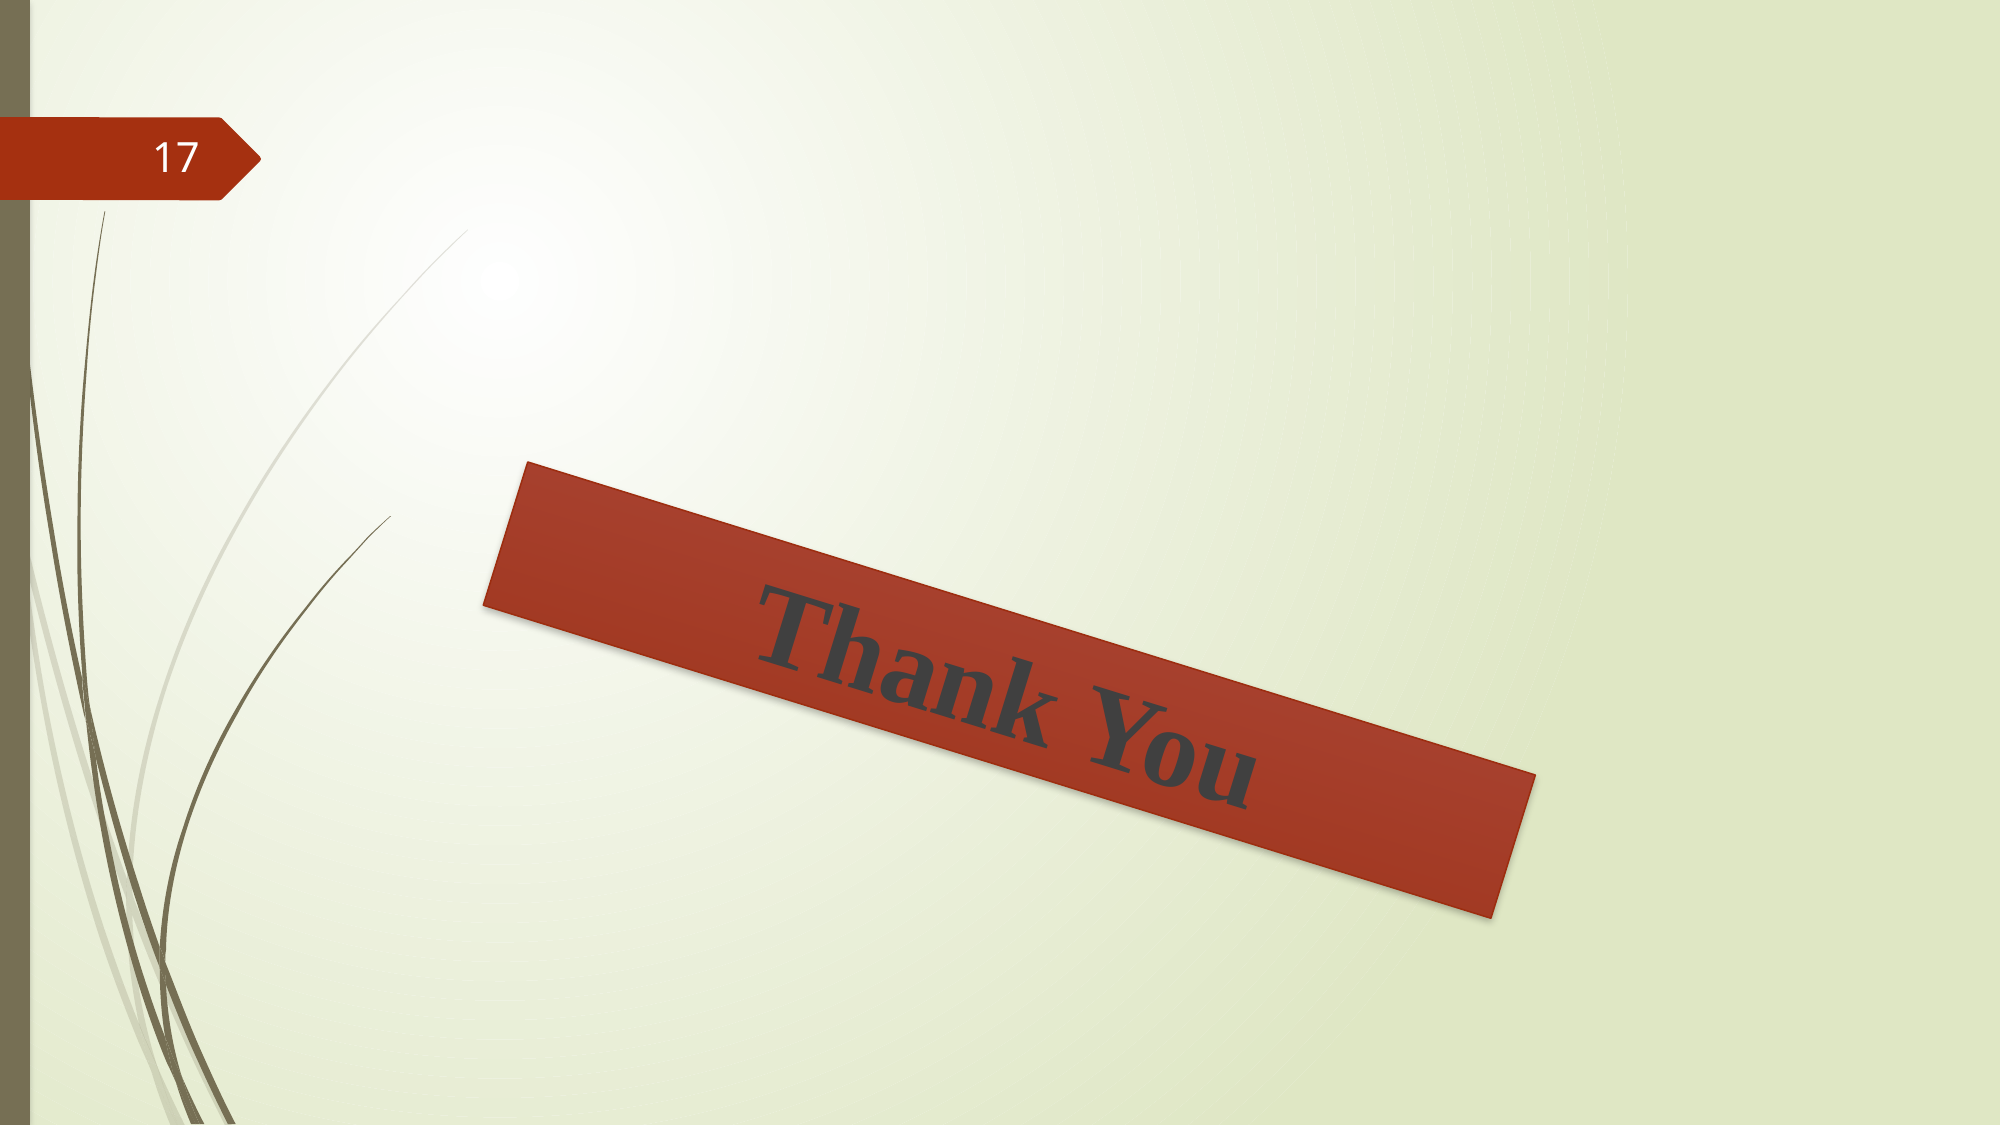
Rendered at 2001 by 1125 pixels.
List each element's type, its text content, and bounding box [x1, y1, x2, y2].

slide_number 17 [87, 129, 216, 190]
text_box Thank You [482, 461, 1537, 919]
